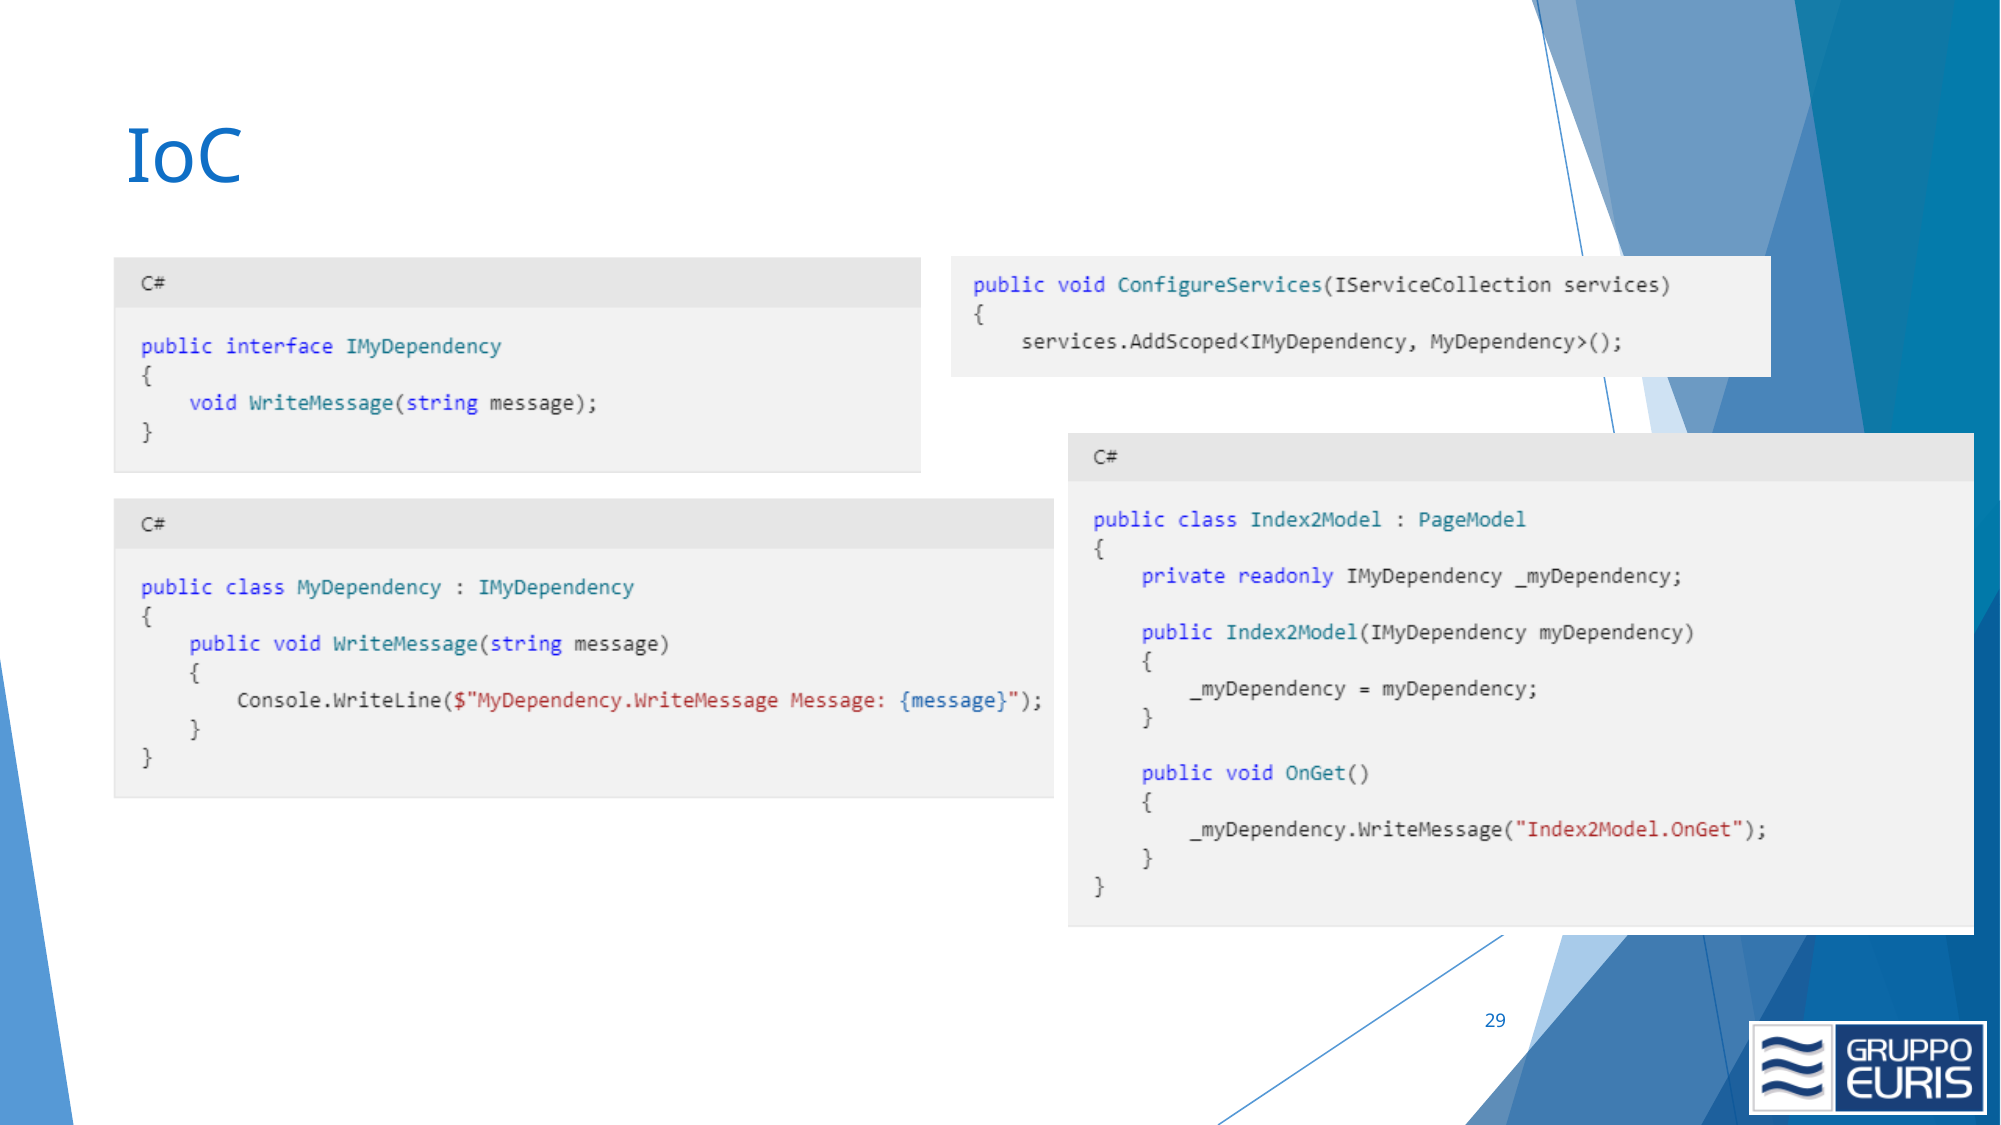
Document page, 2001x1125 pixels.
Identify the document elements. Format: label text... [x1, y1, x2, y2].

picture [1068, 432, 1974, 935]
picture [1748, 1020, 1987, 1115]
slide_number 29 [1409, 991, 1522, 1051]
picture [951, 256, 1771, 378]
picture [110, 256, 921, 473]
picture [110, 494, 1054, 800]
title IoC [111, 99, 1522, 317]
